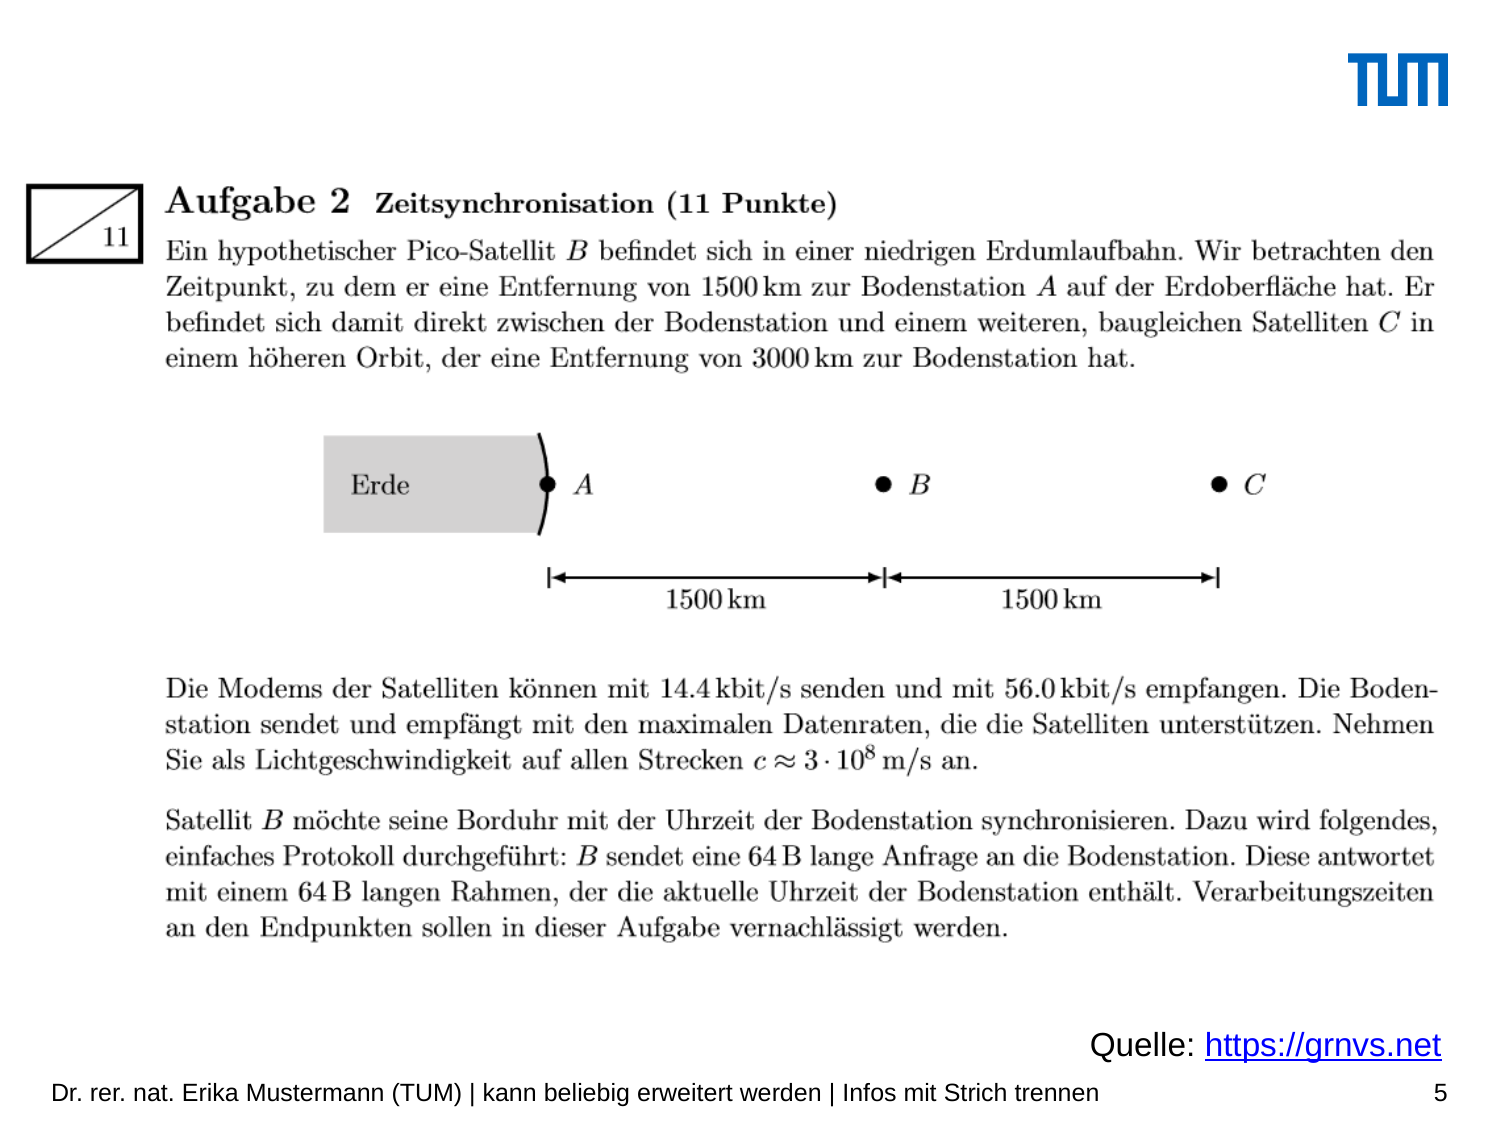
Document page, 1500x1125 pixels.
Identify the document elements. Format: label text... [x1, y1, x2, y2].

picture [0, 147, 1500, 978]
slide_number 5 [1112, 1064, 1448, 1122]
footer Dr. rer. nat. Erika Mustermann (TUM) | kann beliebig erweitert werden | Infos mit Strich trennen [51, 1061, 1112, 1122]
text_box Quelle: https://grnvs.net [1090, 1017, 1448, 1064]
